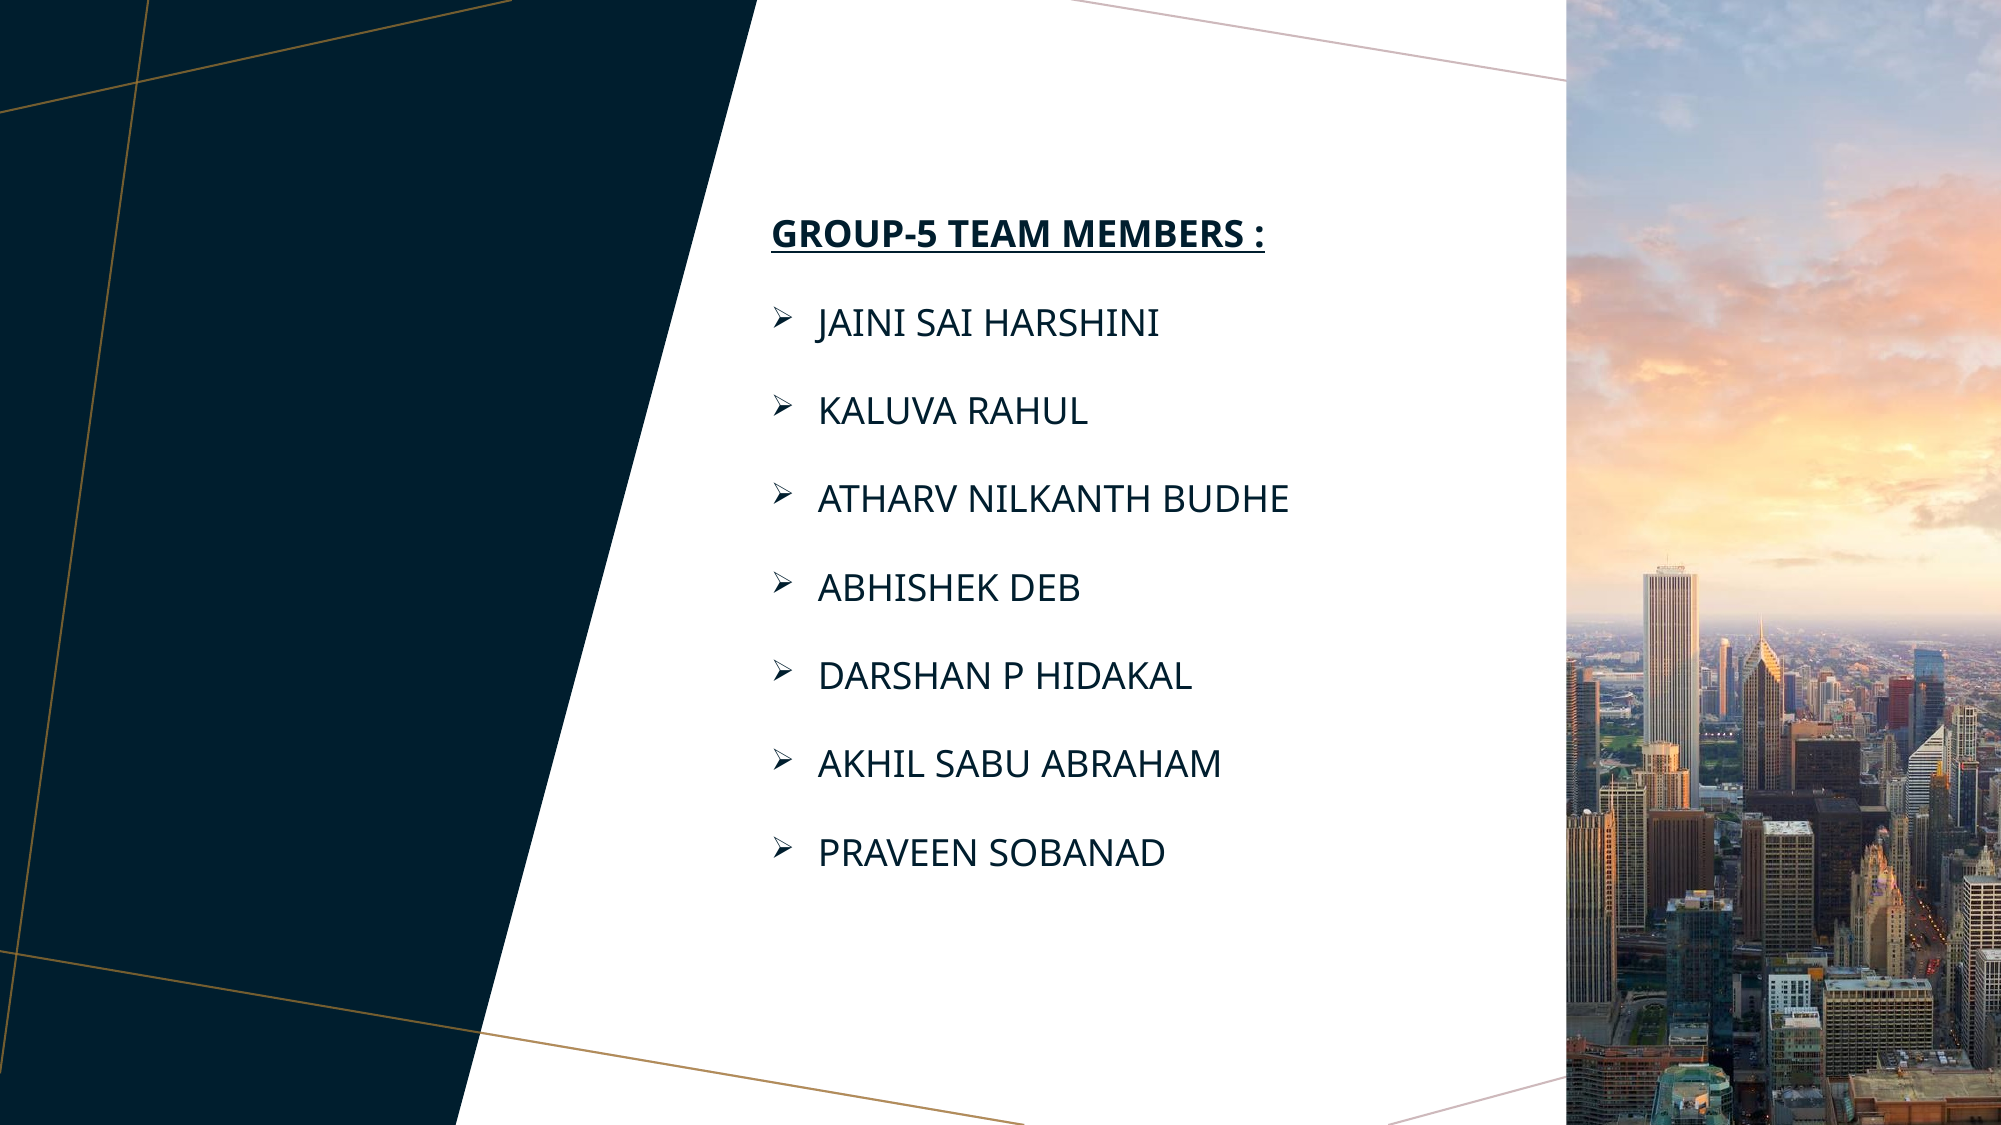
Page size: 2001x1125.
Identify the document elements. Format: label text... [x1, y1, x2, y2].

title AGENDA [137, 83, 663, 1005]
list GROUP-5 TEAM MEMBERS : JAINI SAI HARSHINI KALUVA RAHUL ATHARV NILKANTH BUDHE ABHISHEK DEB DARSHAN P HIDAKAL AKHIL SABU ABRAHAM PRAVEEN SOBANAD [756, 180, 1467, 1005]
picture [1566, 0, 2001, 1125]
